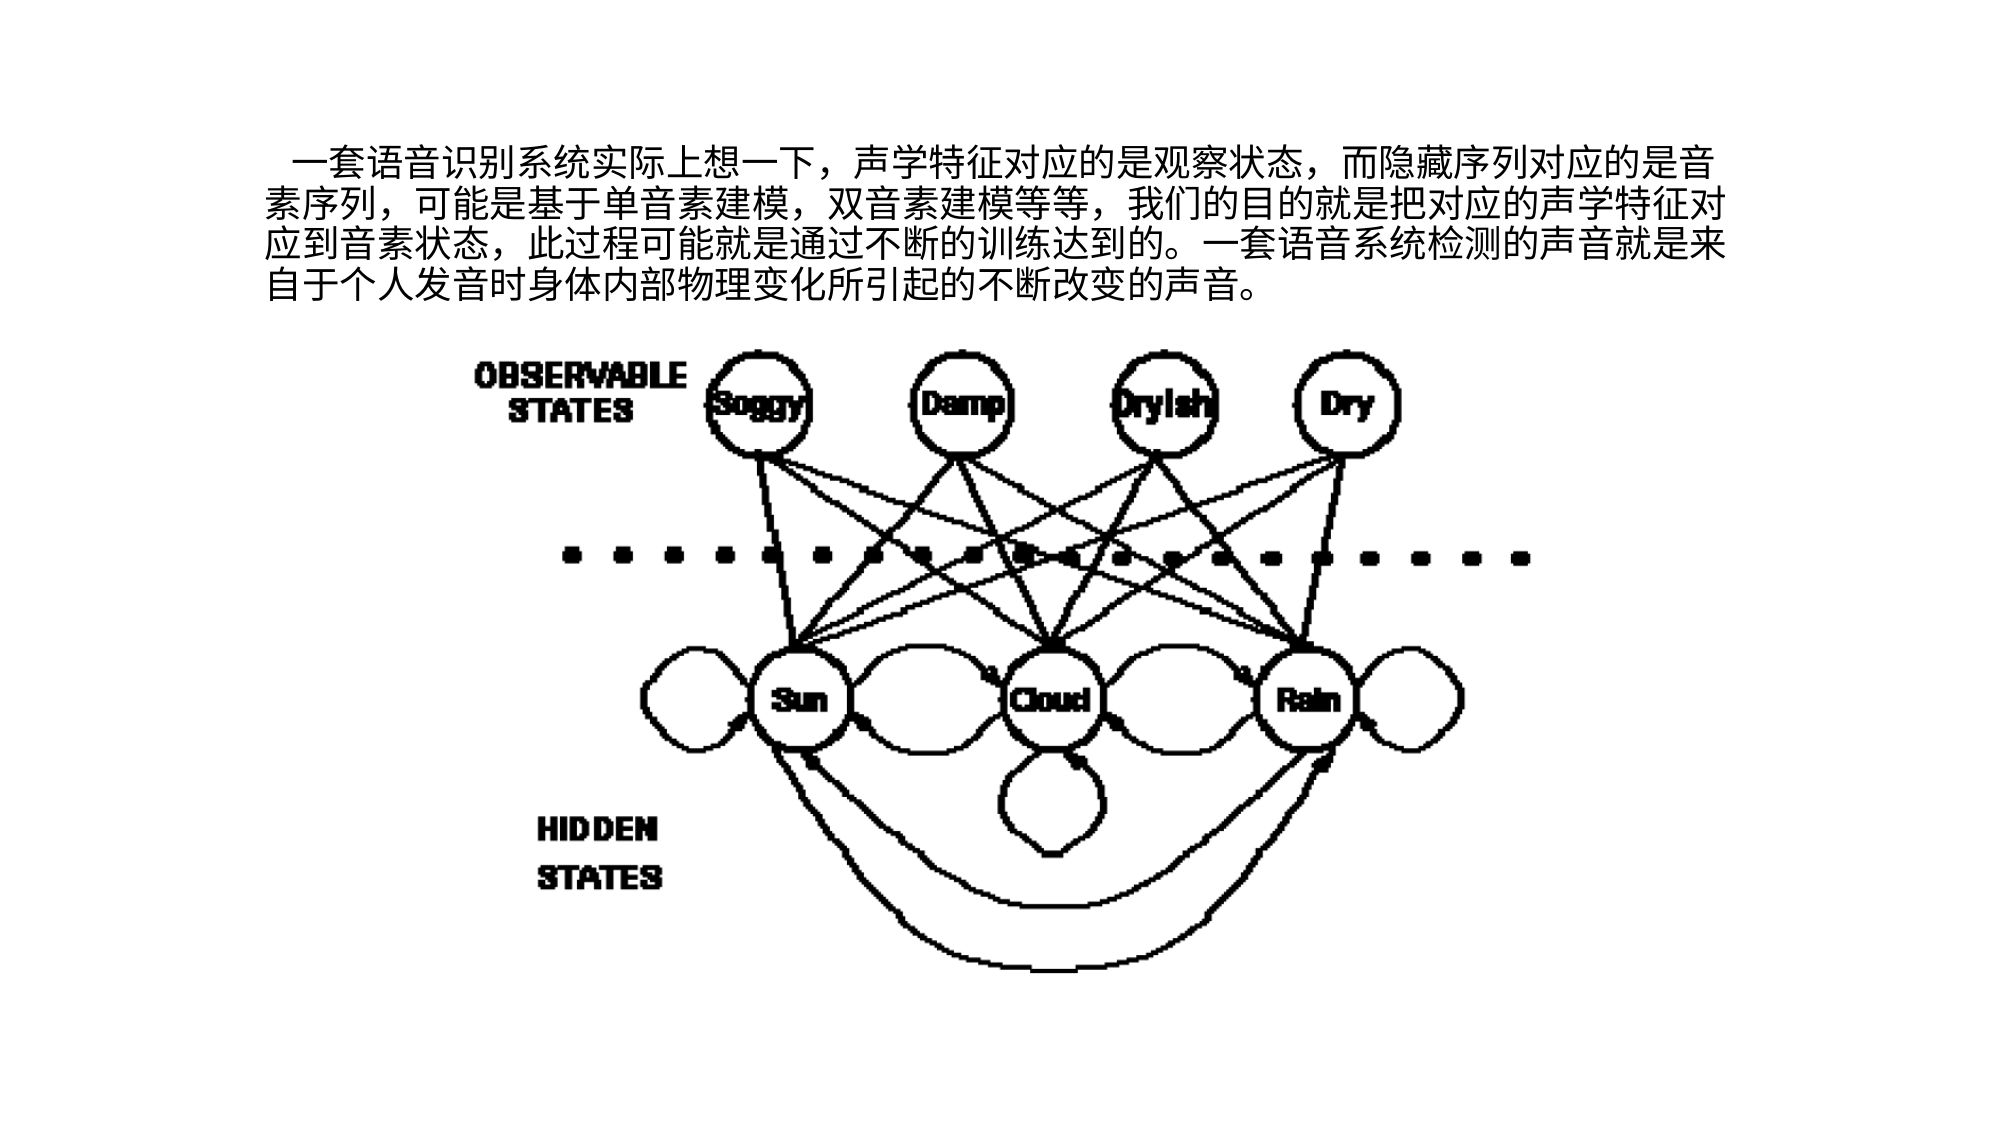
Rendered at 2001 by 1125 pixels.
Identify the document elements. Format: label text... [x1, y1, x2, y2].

subtitle 一套语音识别系统实际上想一下，声学特征对应的是观察状态，而隐藏序列对应的是音素序列，可能是基于单音素建模，双音素建模等等，我们的目的就是把对应的声学特征对应到音素状态，此过程可能就是通过不断的训练达到的。一套语音系统检测的声音就是来自于个人发音时身体内部物理变化所引起的不断改变的声音。 [249, 136, 1750, 863]
picture [451, 327, 1548, 988]
